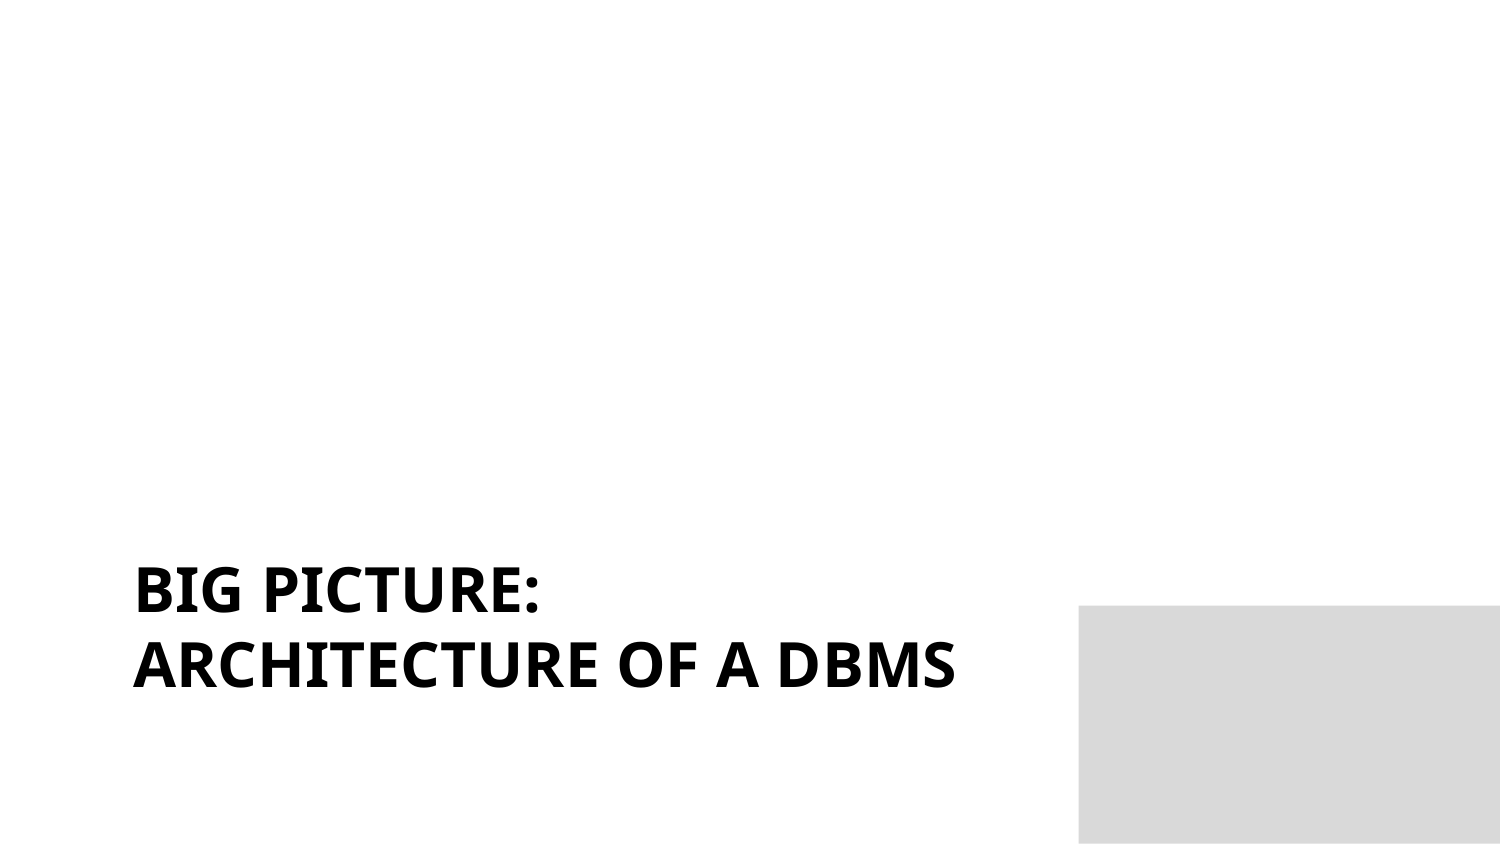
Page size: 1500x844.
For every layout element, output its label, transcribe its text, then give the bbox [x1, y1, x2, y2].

title Big picture: Architecture of a DBMS [118, 542, 1394, 710]
